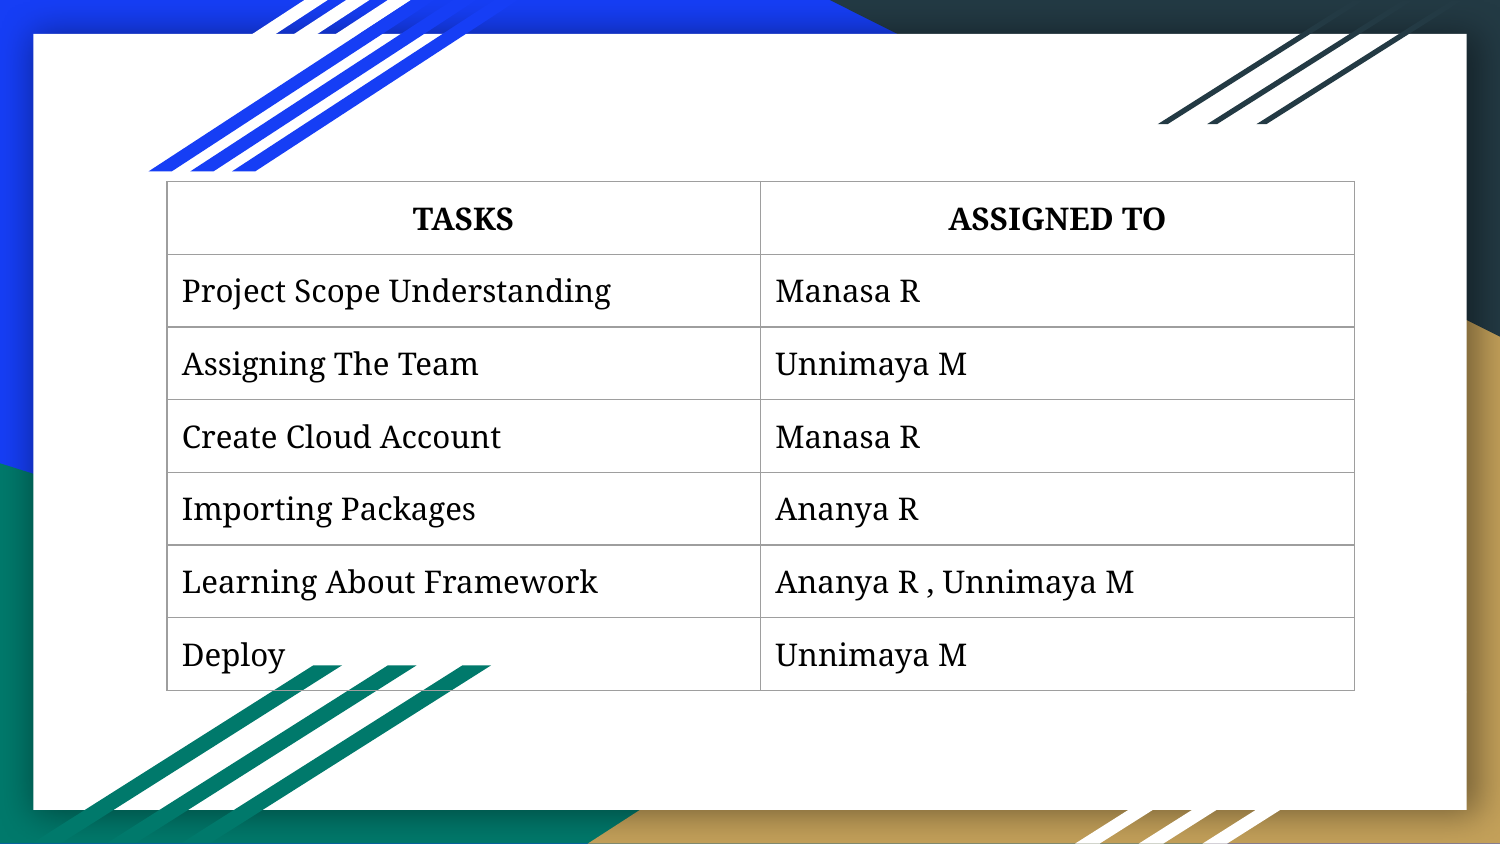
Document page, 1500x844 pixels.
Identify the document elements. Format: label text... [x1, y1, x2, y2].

table_cell Project Scope Understanding [168, 255, 760, 326]
table_cell Manasa R [761, 255, 1354, 326]
table_cell Importing Packages [168, 473, 760, 544]
table_cell Ananya R , Unnimaya M [761, 546, 1354, 617]
table_cell Learning About Framework [168, 546, 760, 617]
table_cell Manasa R [761, 400, 1354, 472]
table_cell Unnimaya M [761, 618, 1354, 690]
table_header TASKS [168, 182, 760, 254]
table_header ASSIGNED TO [761, 182, 1354, 254]
table_cell Create Cloud Account [168, 400, 760, 472]
table_cell Assigning The Team [168, 328, 760, 399]
table_cell Deploy [168, 618, 760, 690]
table_cell Unnimaya M [761, 328, 1354, 399]
table_cell Ananya R [761, 473, 1354, 544]
